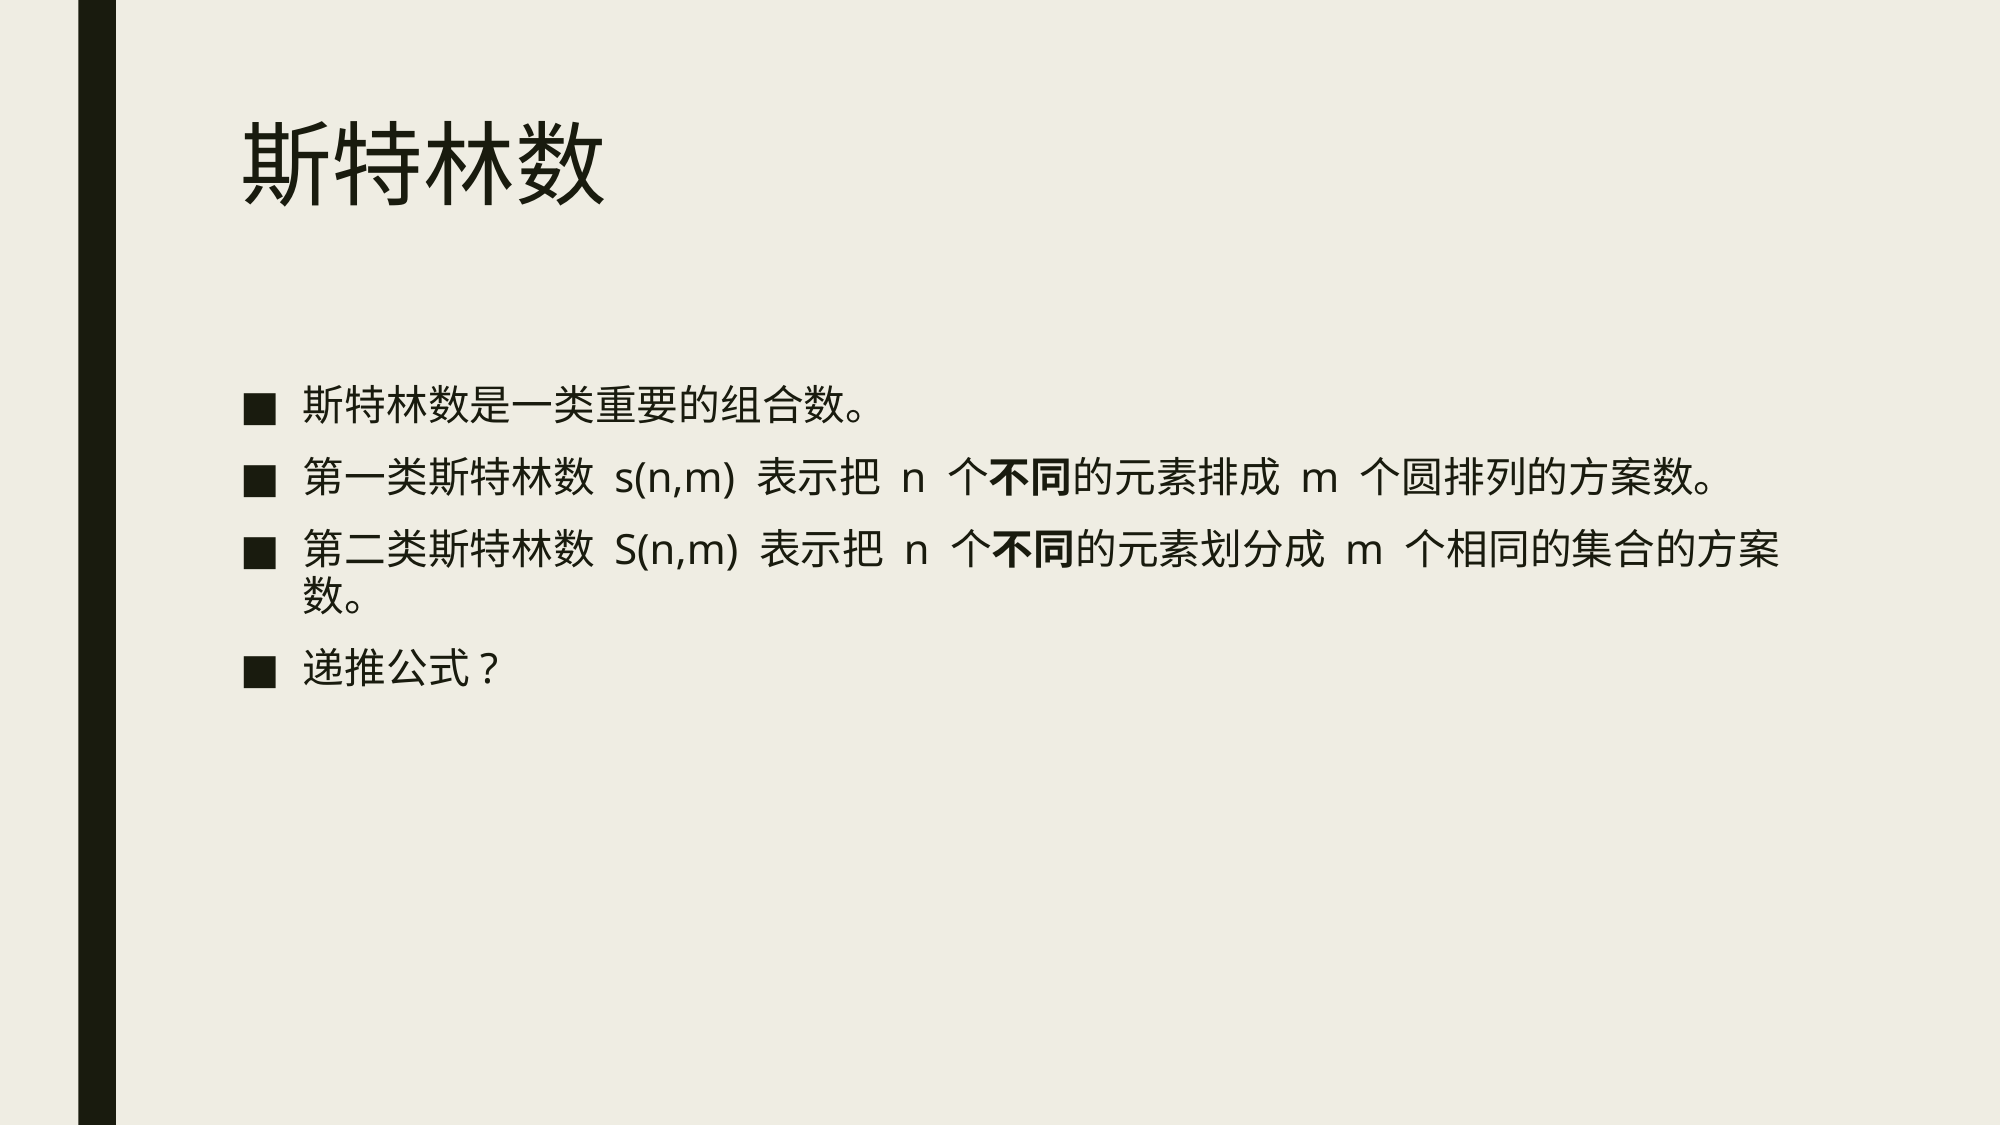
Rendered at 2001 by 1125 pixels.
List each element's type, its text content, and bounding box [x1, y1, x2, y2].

title 斯特林数 [225, 112, 1800, 357]
list 斯特林数是一类重要的组合数。 第一类斯特林数 s(n,m) 表示把 n 个不同的元素排成 m 个圆排列的方案数。 第二类斯特林数 S(n,m) 表示把 n 个不同的元素划分成 m 个相同的集合的方案数。 递推公式? [225, 375, 1800, 963]
